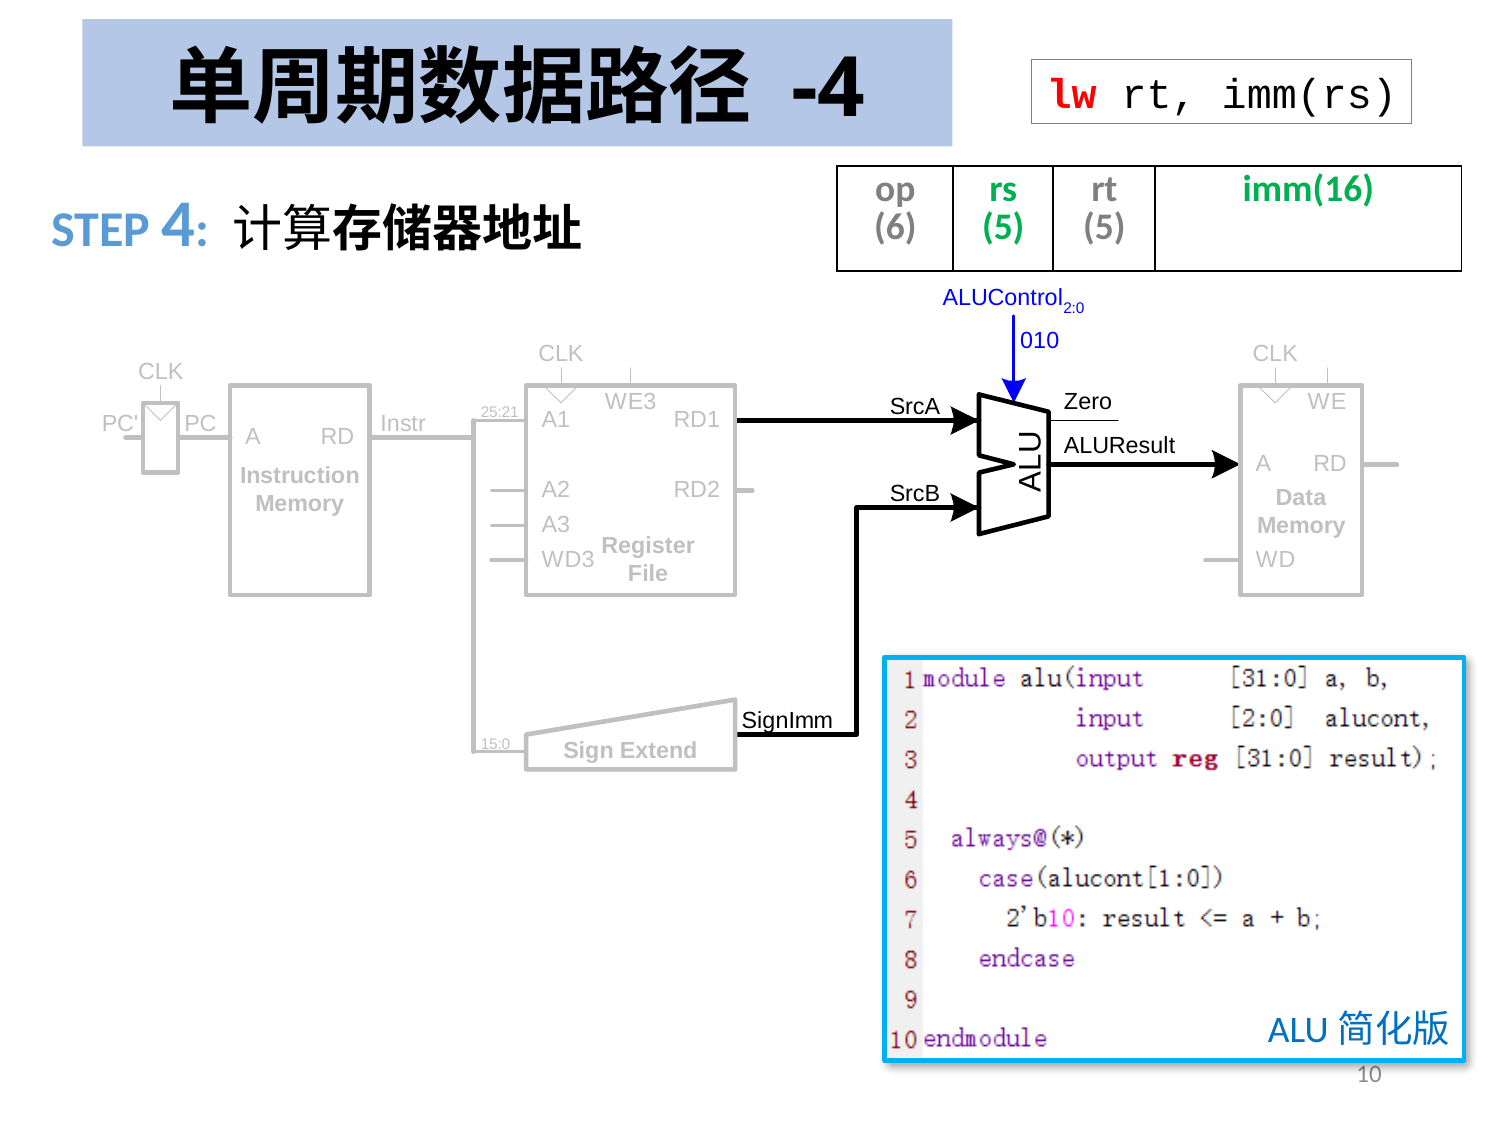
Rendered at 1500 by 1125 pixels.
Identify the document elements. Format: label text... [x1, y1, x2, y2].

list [82, 259, 1408, 799]
slide_number 10 [1059, 1059, 1397, 1103]
text_box STEP 4: 计算存储器地址 [36, 172, 597, 267]
text_box lw rt, imm(rs) [1031, 59, 1412, 124]
table_header rs (5) [954, 167, 1052, 259]
table_header rt (5) [1054, 167, 1154, 259]
table_header op (6) [838, 167, 952, 259]
table_header imm(16) [1156, 167, 1461, 270]
picture [888, 661, 1461, 1057]
title 单周期数据路径 -4 [82, 19, 953, 147]
